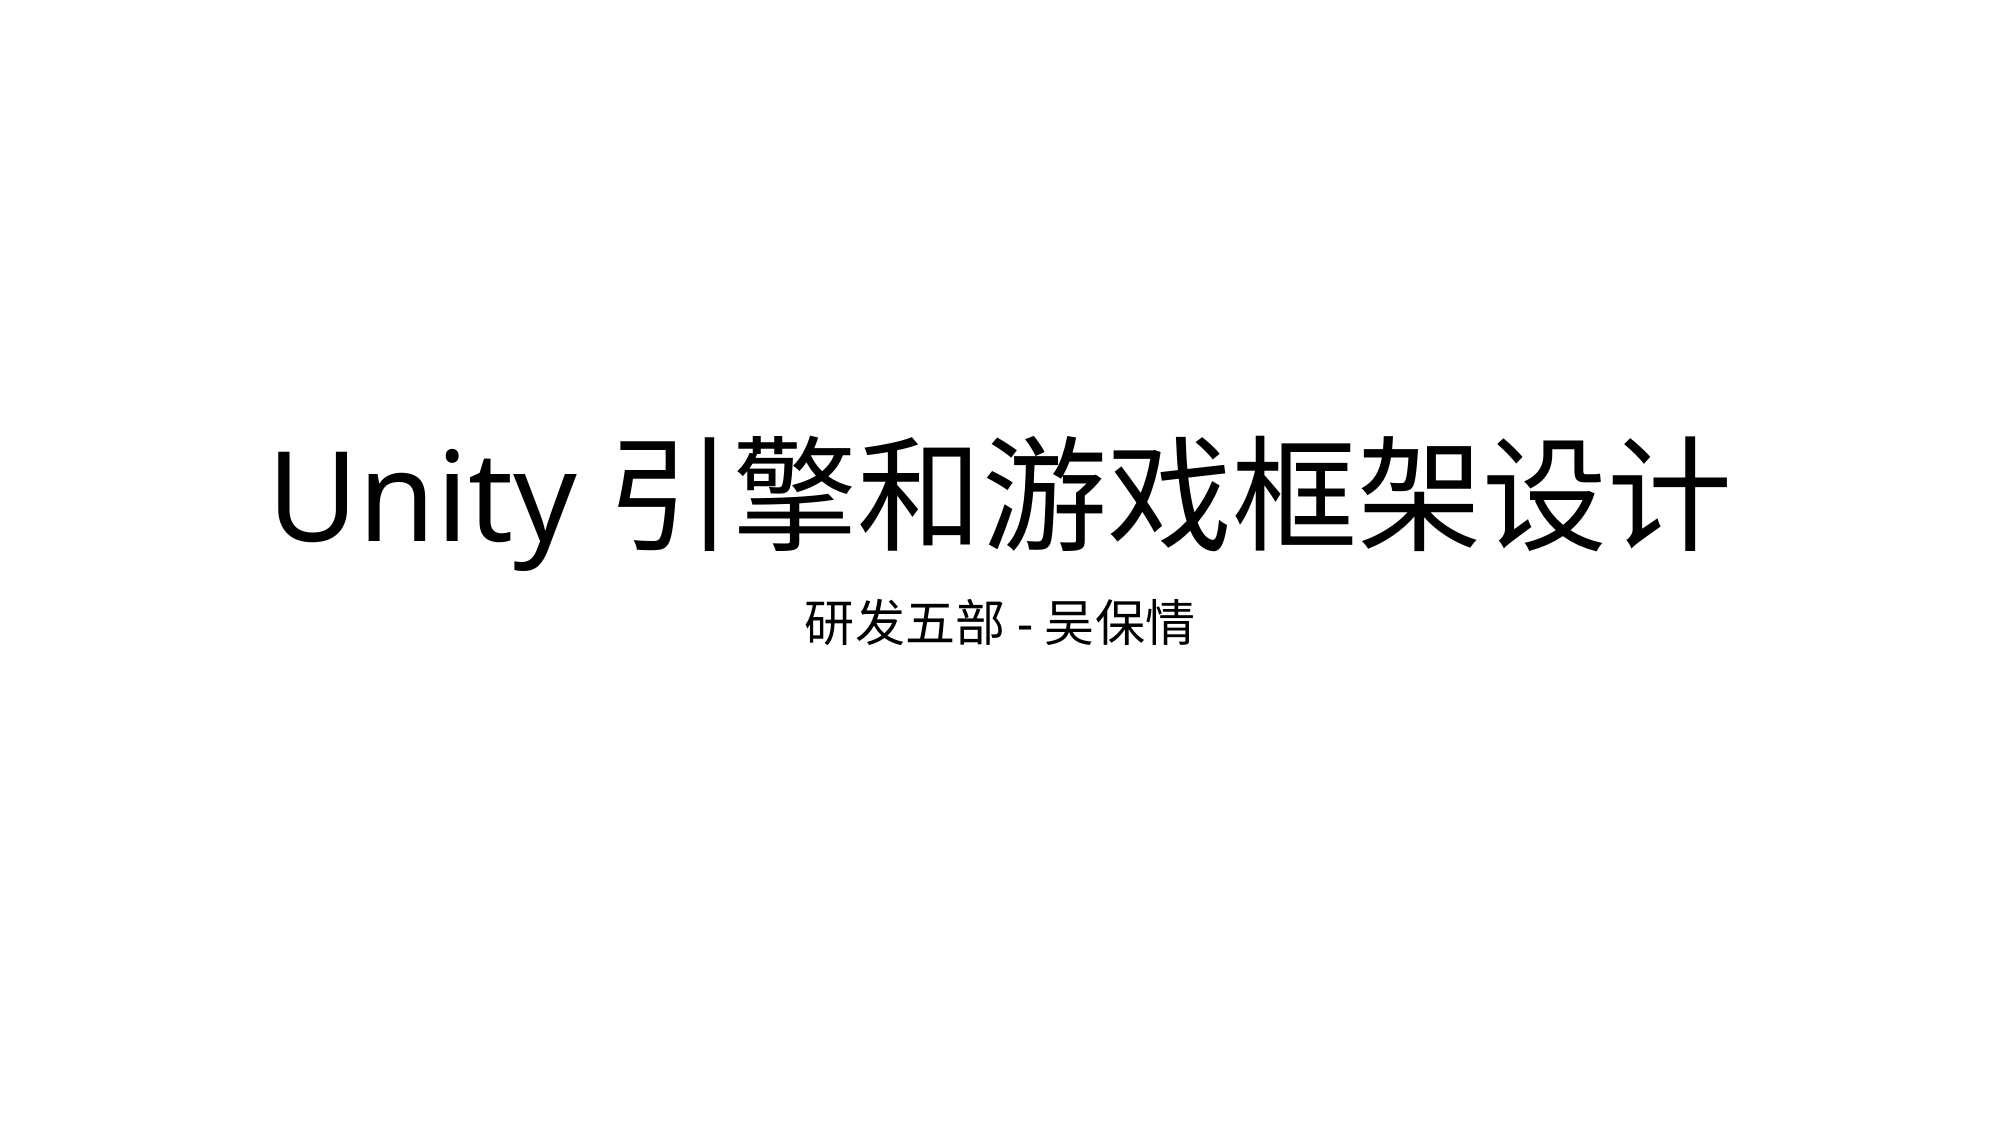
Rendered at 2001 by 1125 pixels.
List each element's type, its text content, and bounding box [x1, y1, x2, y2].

subtitle 研发五部-吴保情 [249, 590, 1750, 863]
title Unity引擎和游戏框架设计 [249, 184, 1750, 576]
